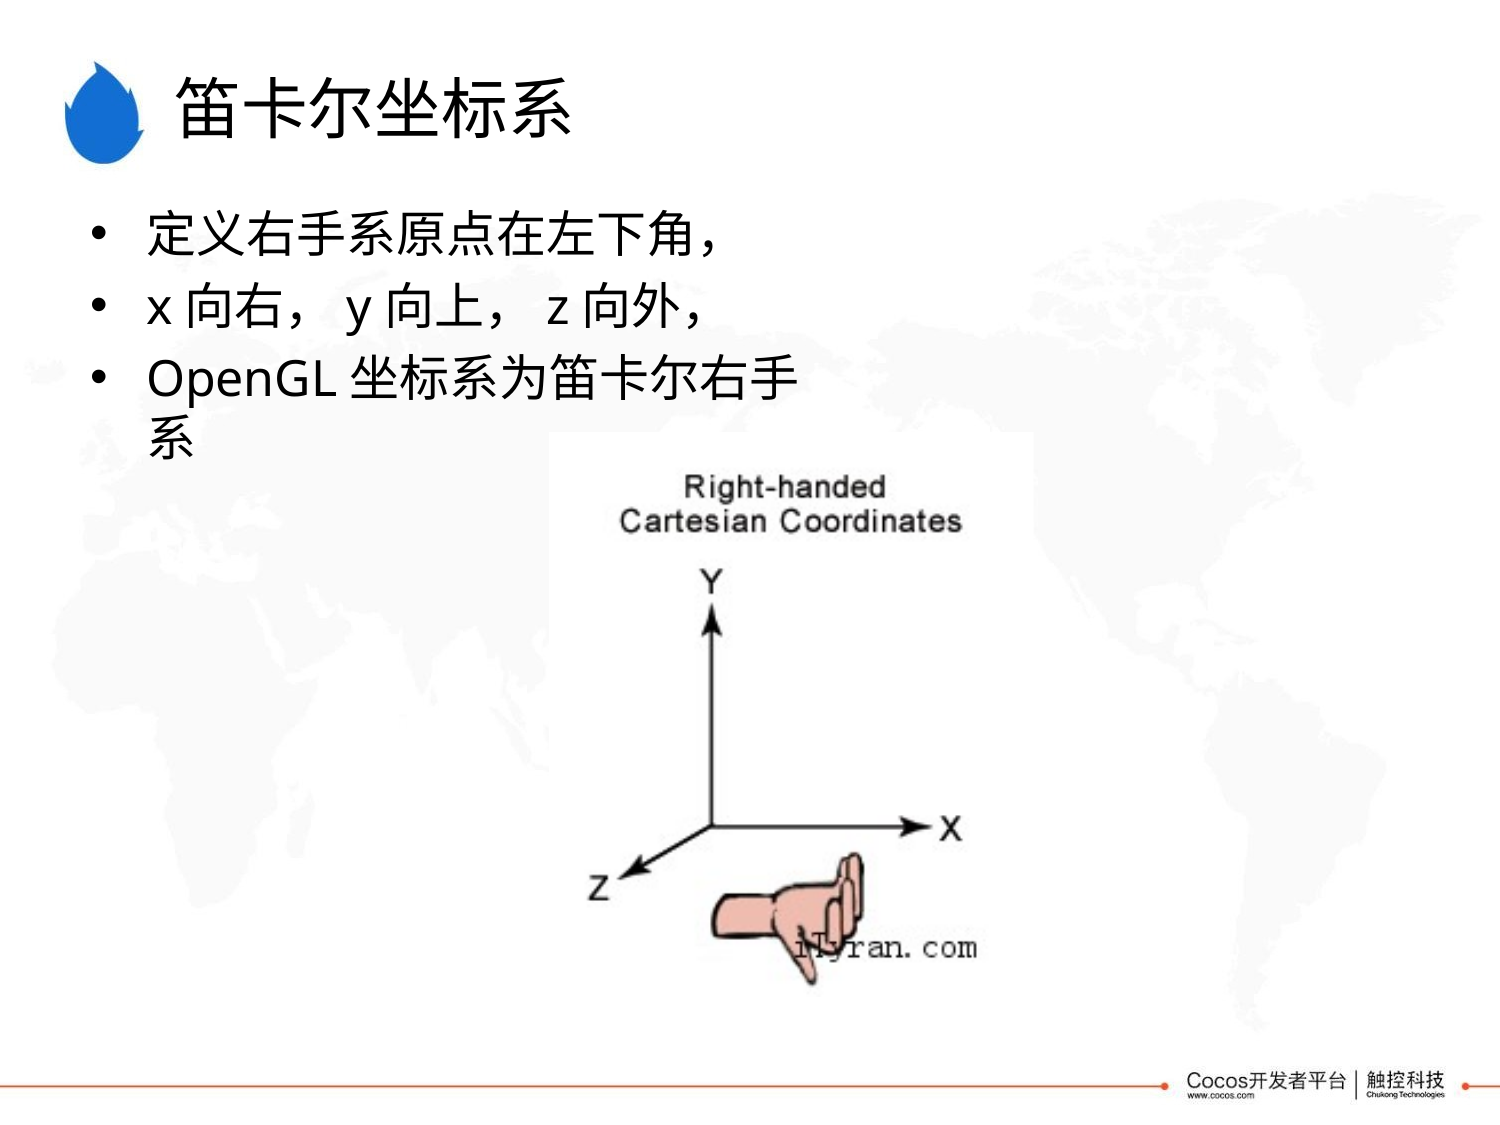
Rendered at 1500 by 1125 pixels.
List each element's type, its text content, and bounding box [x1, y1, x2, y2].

picture [0, 58, 1500, 1105]
text_box [549, 432, 1034, 997]
title 笛卡尔坐标系 [172, 64, 577, 188]
text_box 定义右手系原点在左下角， x向右，y向上，z向外， OpenGL坐标系为笛卡尔右手系 [87, 188, 847, 467]
